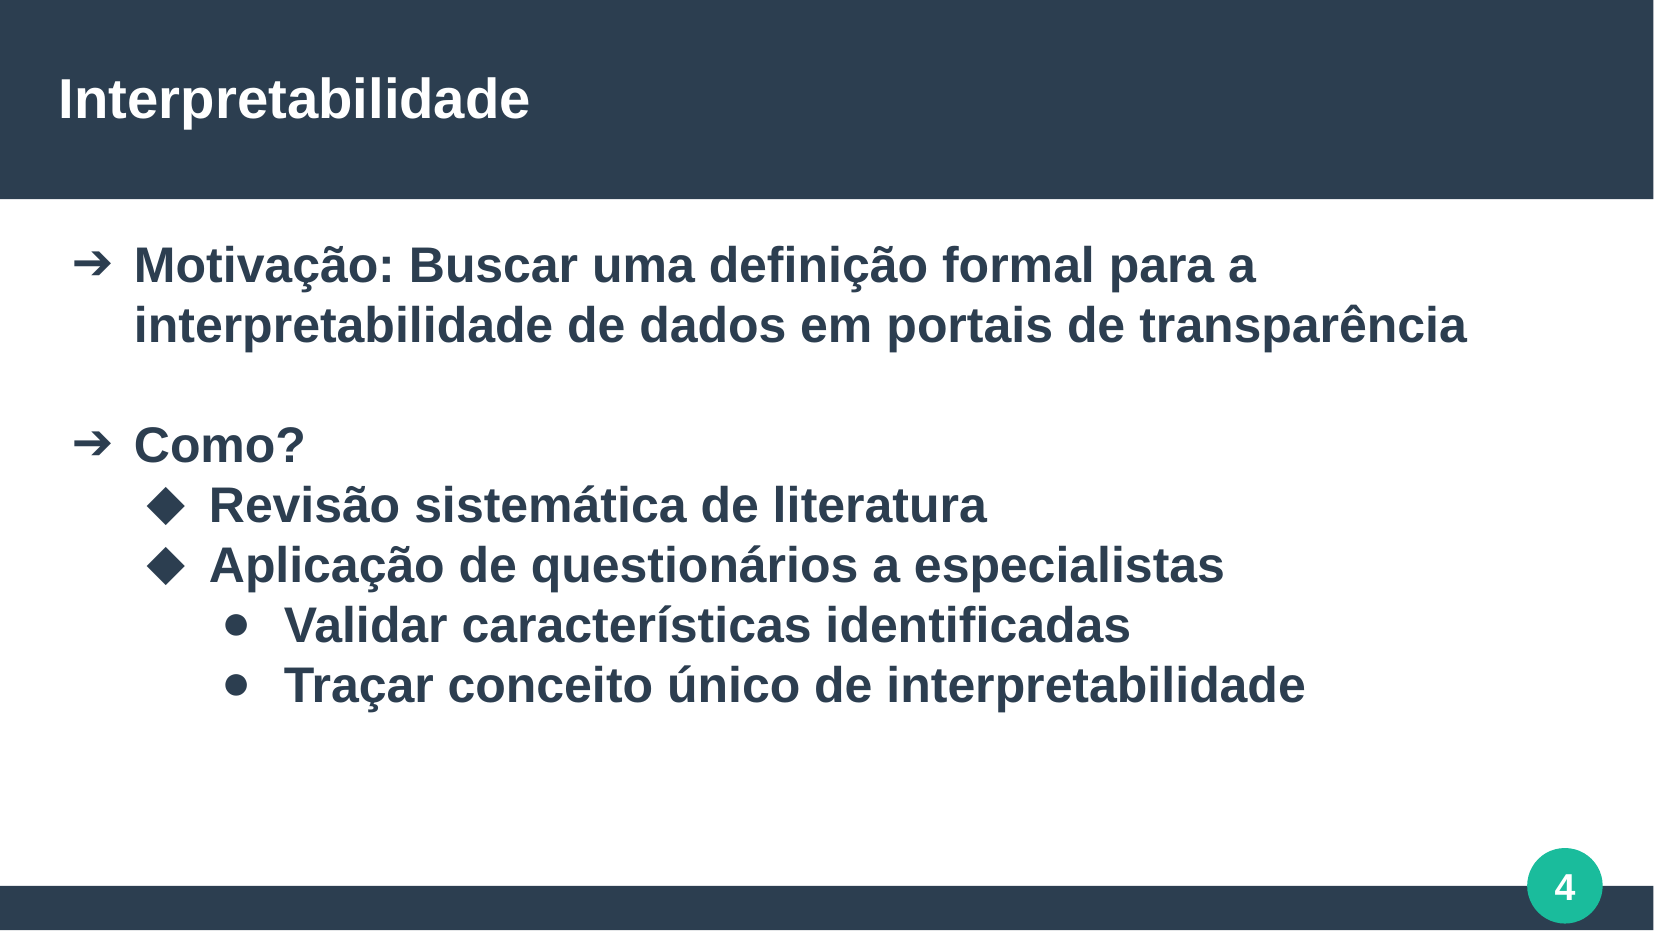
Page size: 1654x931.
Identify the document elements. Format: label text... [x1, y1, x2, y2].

text_box Motivação: Buscar uma definição formal para a interpretabilidade de dados em portais de transparência Como? Revisão sistemática de literatura Aplicação de questionários a especialistas Validar características identificadas Traçar conceito único de interpretabilidade [59, 232, 1595, 864]
text_box Interpretabilidade [59, 37, 1595, 156]
